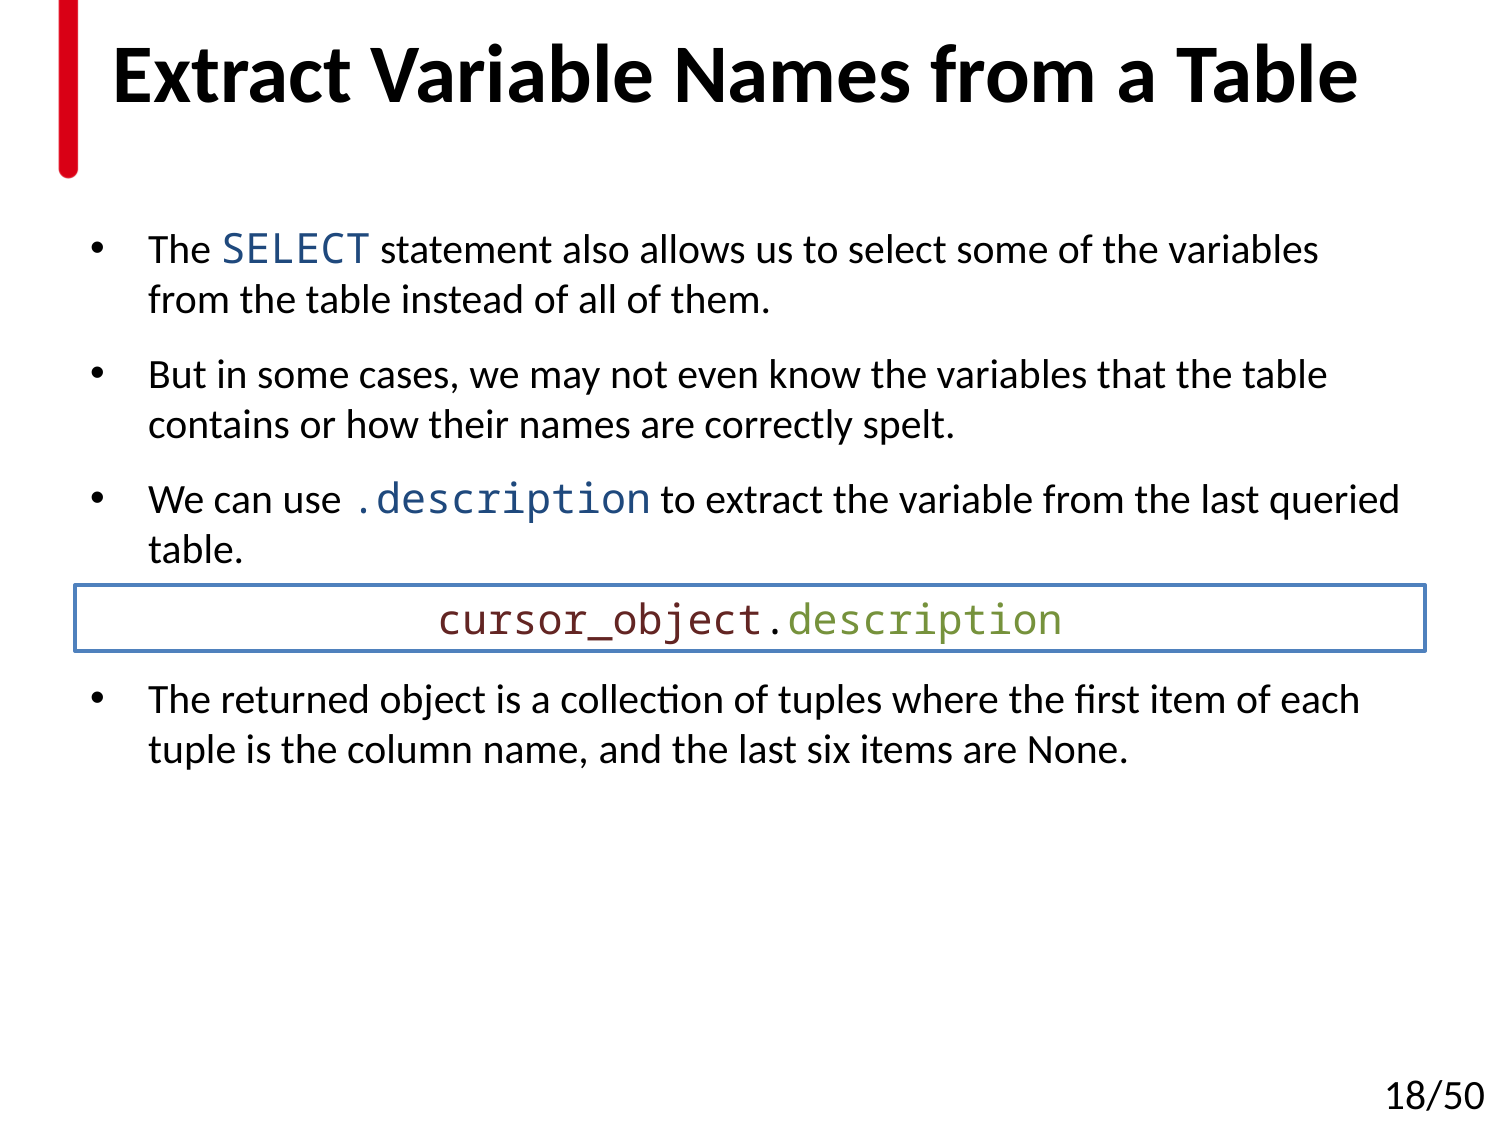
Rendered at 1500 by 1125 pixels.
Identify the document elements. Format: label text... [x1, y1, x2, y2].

title Extract Variable Names from a Table [97, 0, 1425, 138]
picture [57, 0, 81, 200]
list The SELECT statement also allows us to select some of the variables from the table instead of all of them. But in some cases, we may not even know the variables that the table contains or how their names are correctly spelt. We can use .description to extract the variable from the last queried table. The returned object is a collection of tuples where the first item of each tuple is the column name, and the last six items are None. [75, 214, 1425, 583]
text_box cursor_object.description [73, 583, 1427, 653]
list The SELECT statement also allows us to select some of the variables from the table instead of all of them. But in some cases, we may not even know the variables that the table contains or how their names are correctly spelt. We can use .description to extract the variable from the last queried table. The returned object is a collection of tuples where the first item of each tuple is the column name, and the last six items are None. [75, 653, 1425, 957]
